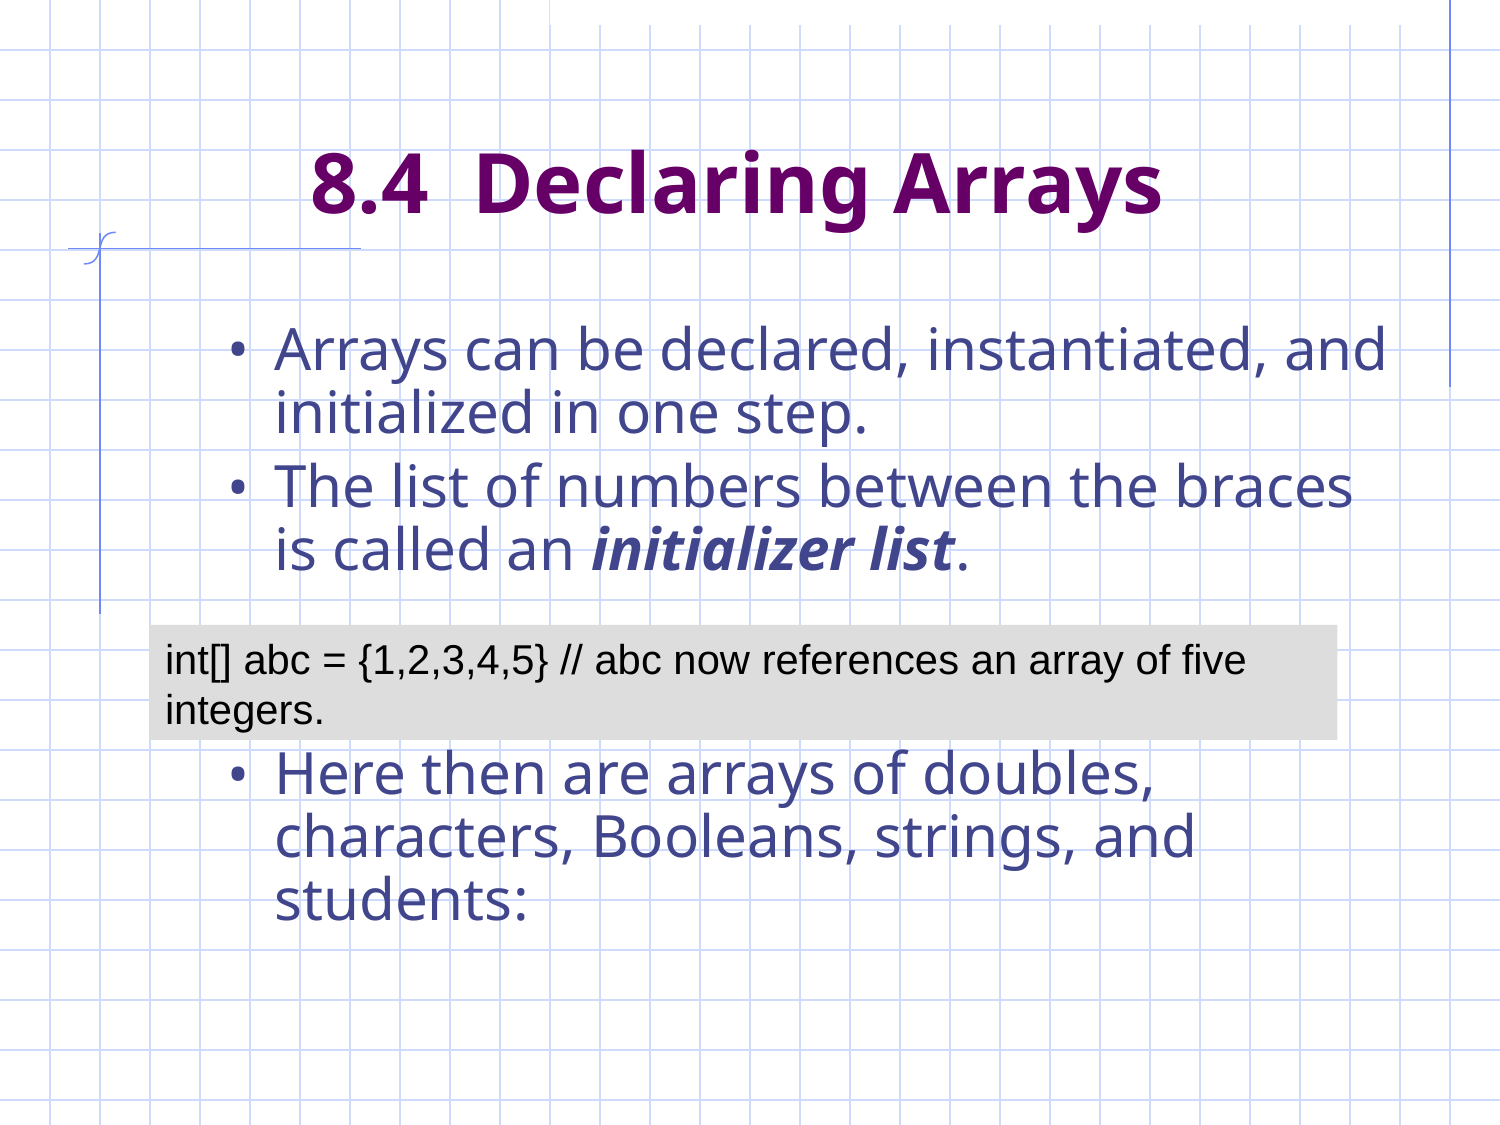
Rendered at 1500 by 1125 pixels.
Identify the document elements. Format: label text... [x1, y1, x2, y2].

title 8.4 Declaring Arrays [99, 50, 1375, 238]
list Arrays can be declared, instantiated, and initialized in one step. The list of numbers between the braces is called an initializer list. Here then are arrays of doubles, characters, Booleans, strings, and students: [137, 312, 1413, 988]
text_box int[] abc = {1,2,3,4,5} // abc now references an array of five integers. [149, 624, 1338, 740]
